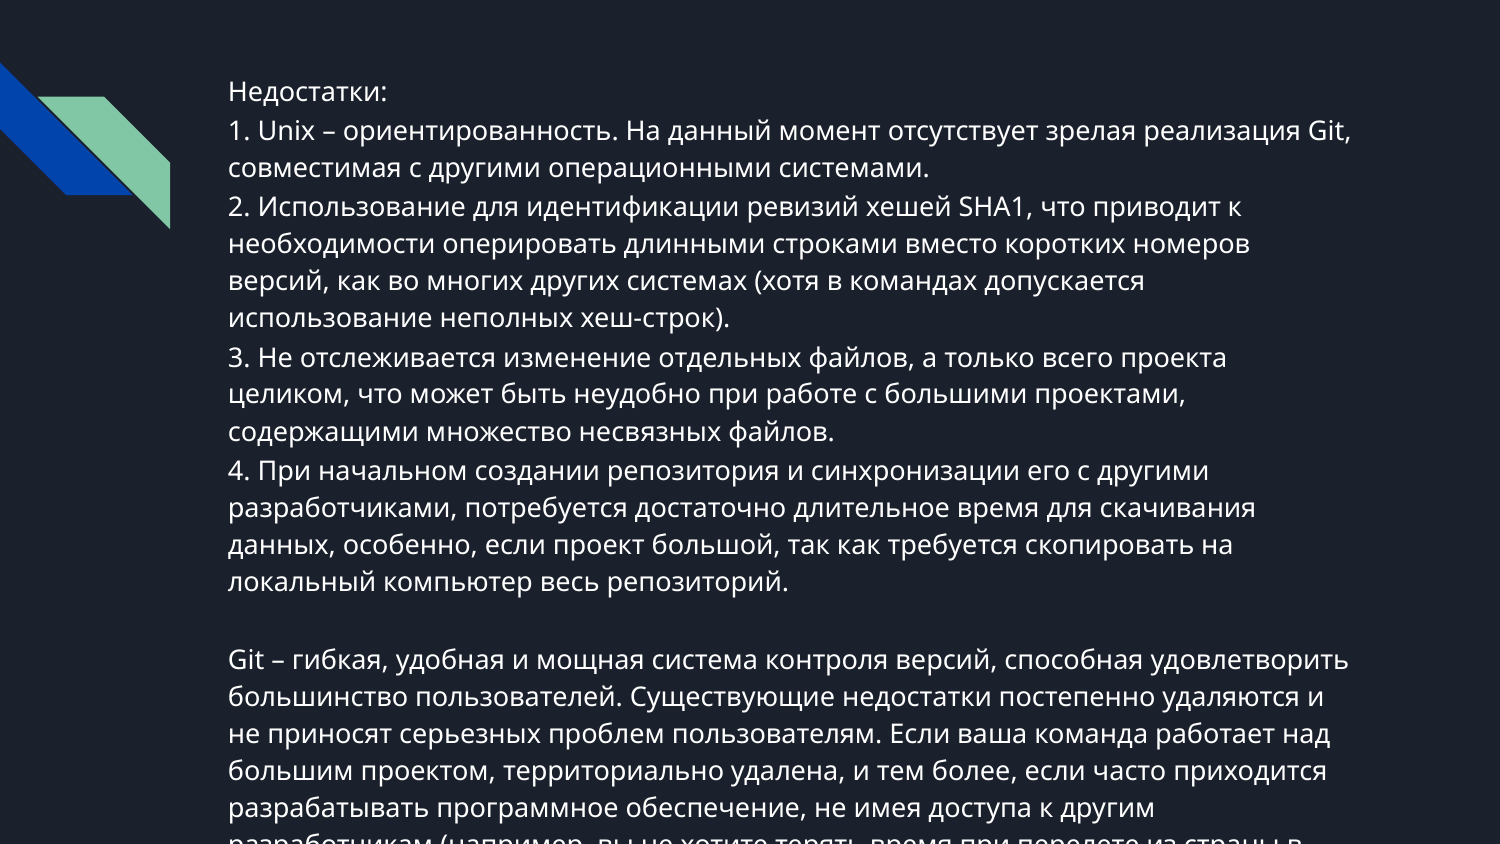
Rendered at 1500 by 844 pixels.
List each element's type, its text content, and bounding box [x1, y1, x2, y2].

list Недостатки: 1. Unix – ориентированность. На данный момент отсутствует зрелая реализация Git, совместимая с другими операционными системами. 2. Использование для идентификации ревизий хешей SHA1, что приводит к необходимости оперировать длинными строками вместо коротких номеров версий, как во многих других системах (хотя в командах допускается использование неполных хеш-строк). 3. Не отслеживается изменение отдельных файлов, а только всего проекта целиком, что может быть неудобно при работе с большими проектами, содержащими множество несвязных файлов. 4. При начальном создании репозитория и синхронизации его с другими разработчиками, потребуется достаточно длительное время для скачивания данных, особенно, если проект большой, так как требуется скопировать на локальный компьютер весь репозиторий. Git – гибкая, удобная и мощная система контроля версий, способная удовлетворить большинство пользователей. Существующие недостатки постепенно удаляются и не приносят серьезных проблем пользователям. Если ваша команда работает над большим проектом, территориально удалена, и тем более, если часто приходится разрабатывать программное обеспечение, не имея доступа к другим разработчикам (например, вы не хотите терять время при перелете из страны в страну), можно делать любые изменения и сохранять их в локальном репозитории, откатываться, переключаться между ветками и т.д. Git – один из лидеров систем контроля версий. [212, 54, 1368, 811]
